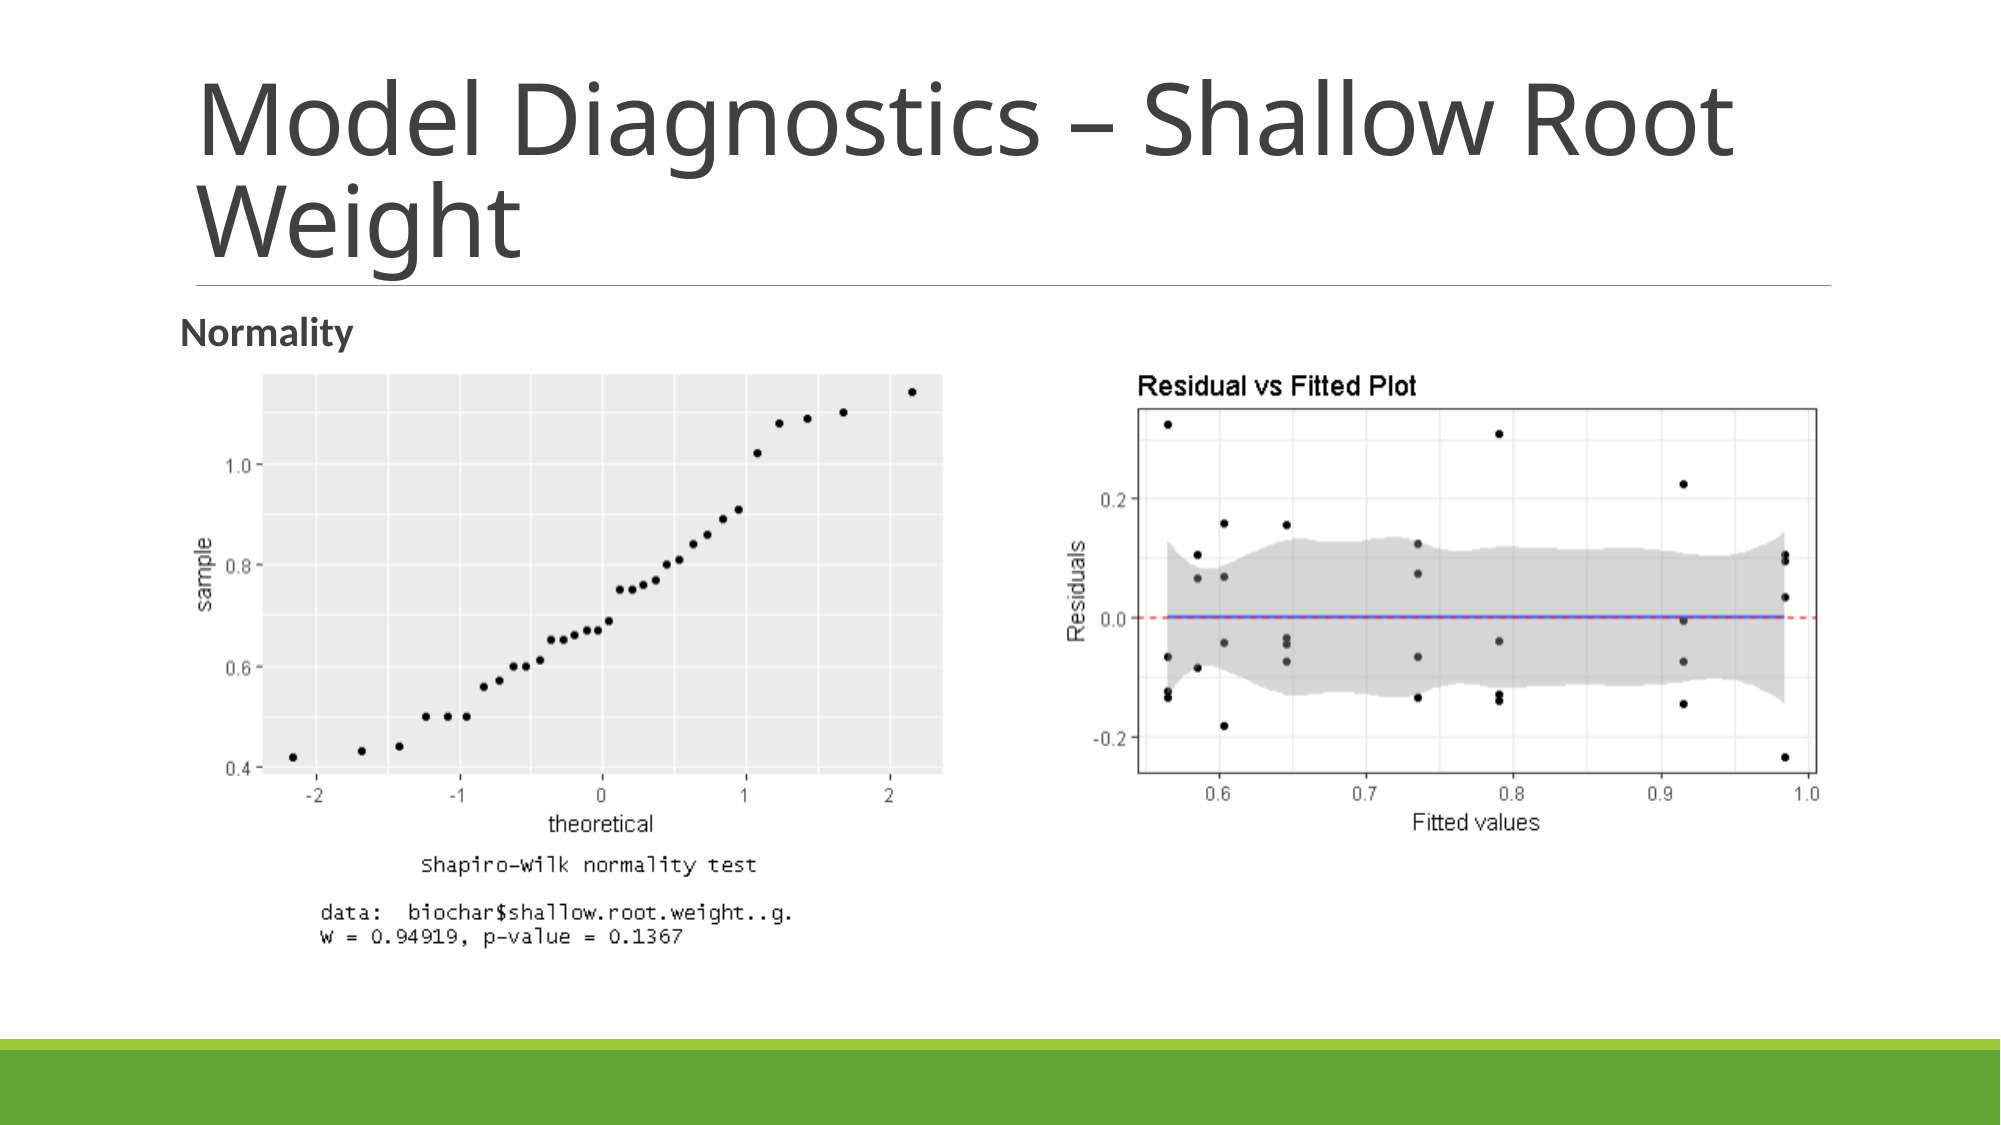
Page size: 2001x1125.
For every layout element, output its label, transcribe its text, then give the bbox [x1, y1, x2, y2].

picture [1054, 363, 1831, 852]
list Normality [180, 302, 1830, 963]
title Model Diagnostics – Shallow Root Weight [180, 47, 1830, 285]
picture [179, 364, 954, 958]
